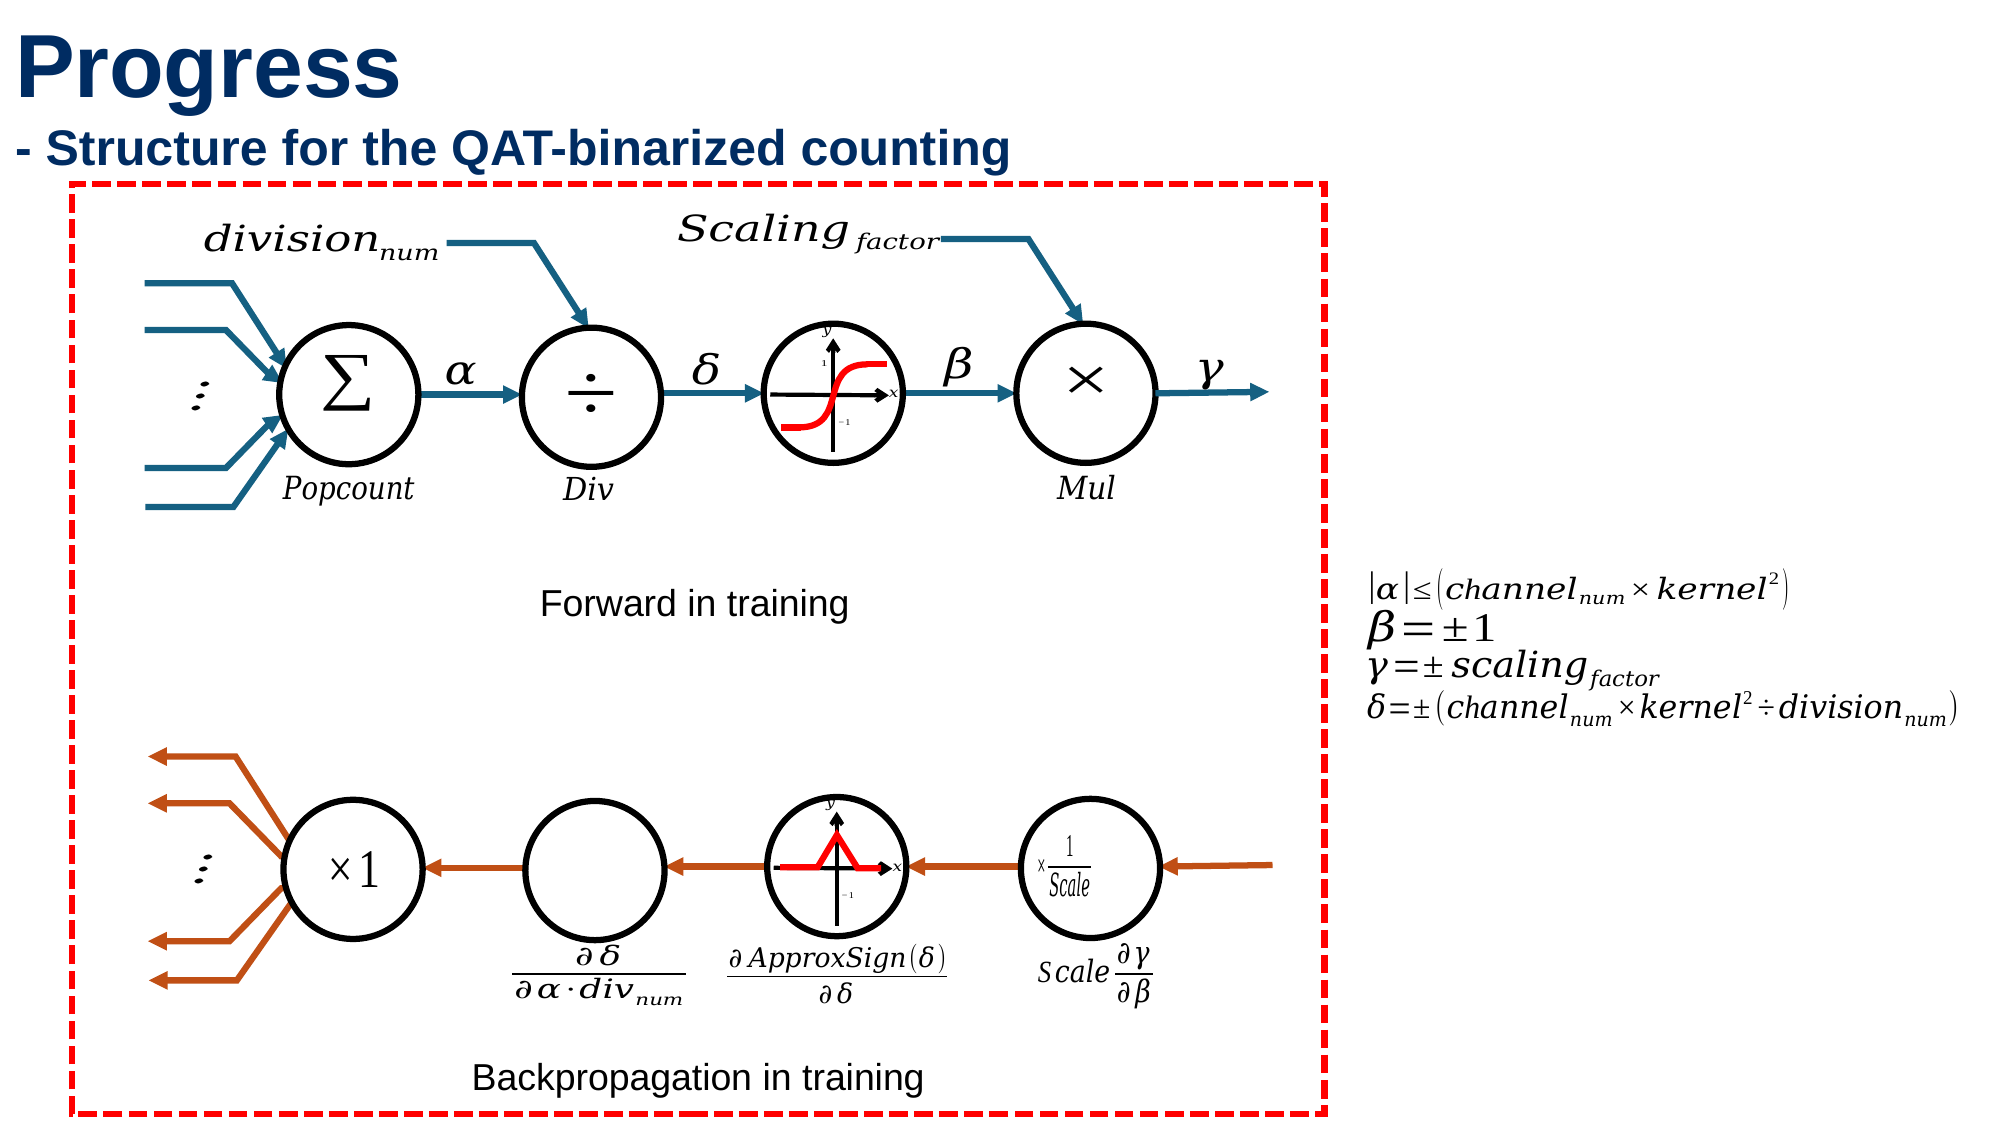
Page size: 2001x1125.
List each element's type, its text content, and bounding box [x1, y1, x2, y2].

text_box Progress - Structure for the QAT-binarized counting [0, 0, 2000, 184]
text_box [67, 183, 1326, 1115]
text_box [1364, 565, 1960, 732]
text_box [282, 799, 424, 940]
